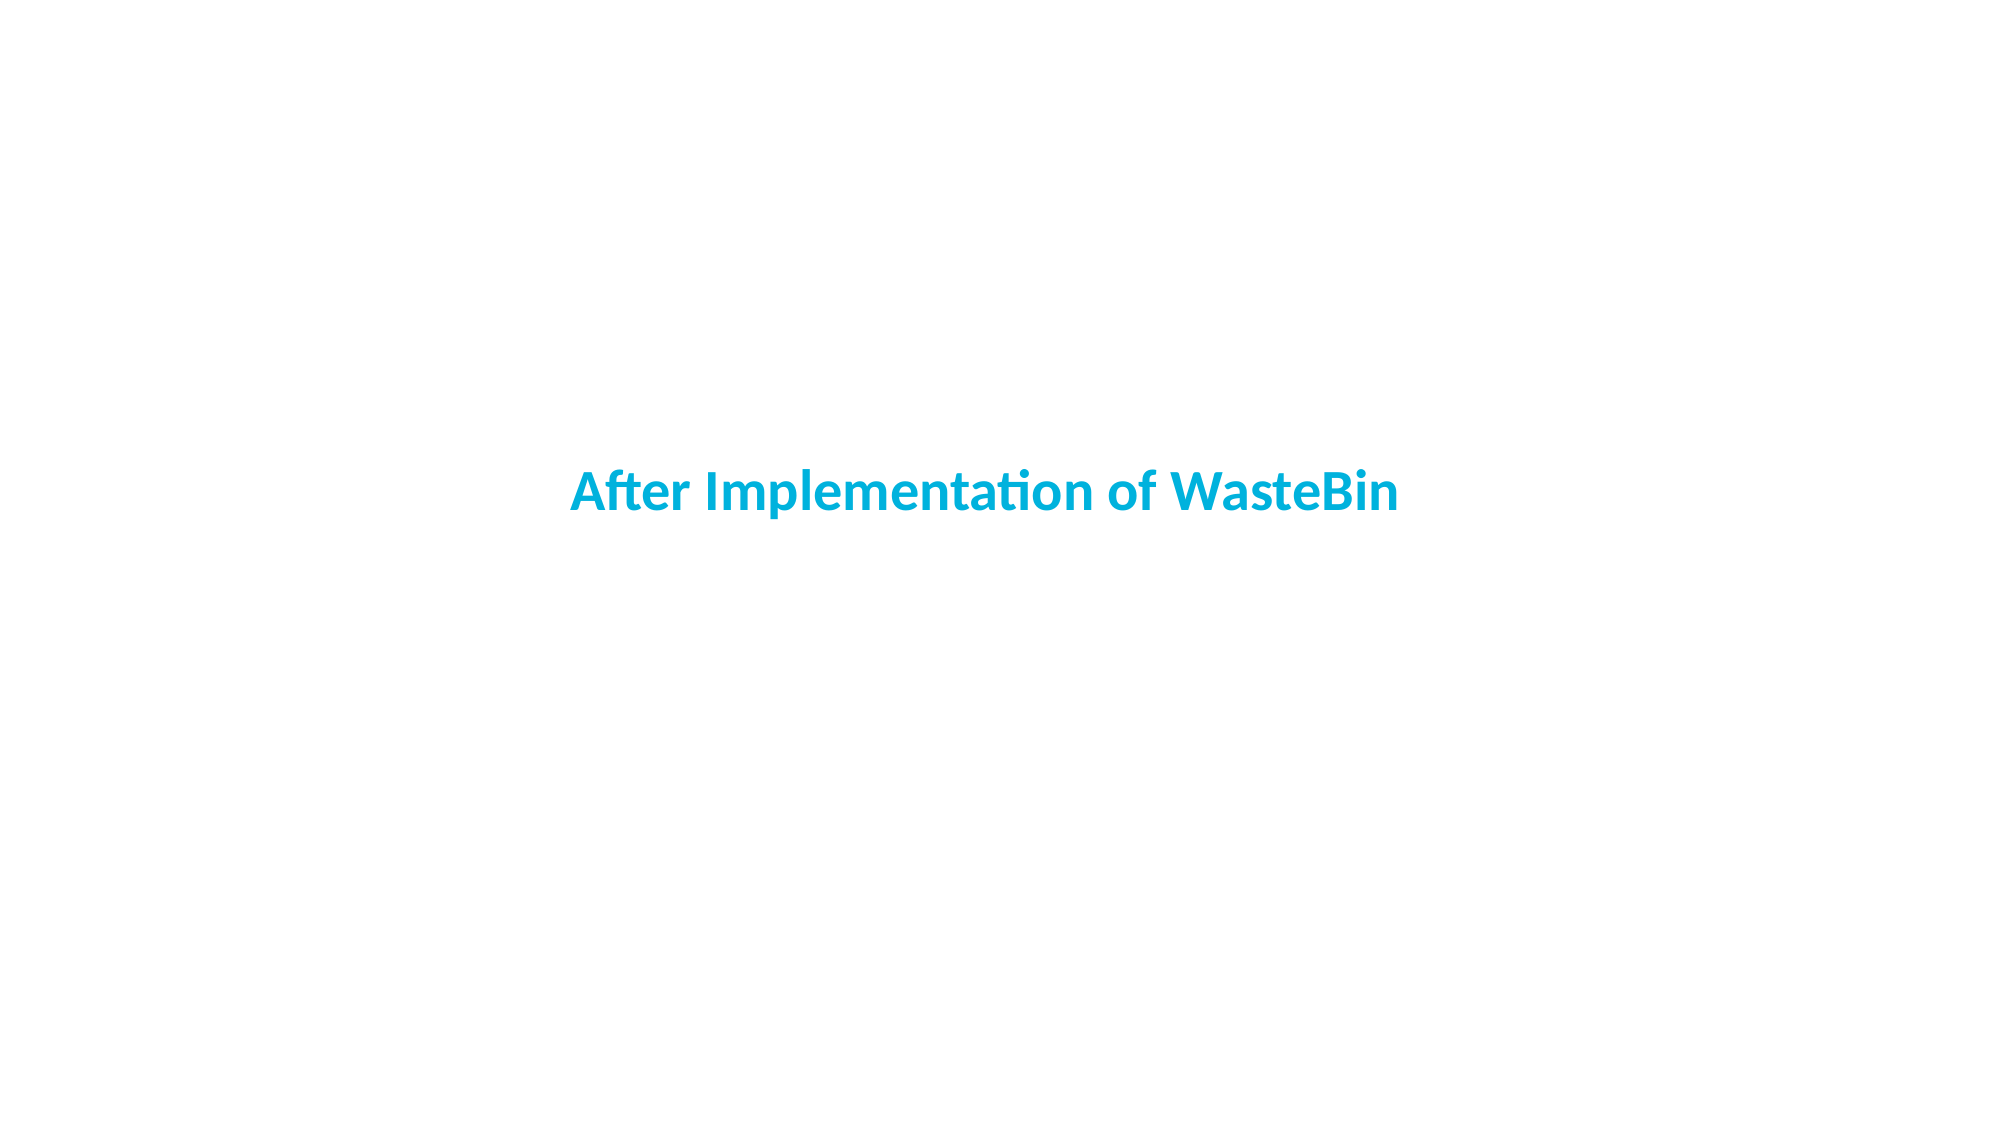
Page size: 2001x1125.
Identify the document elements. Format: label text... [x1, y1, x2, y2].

text_box After Implementation of WasteBin [555, 445, 1429, 530]
